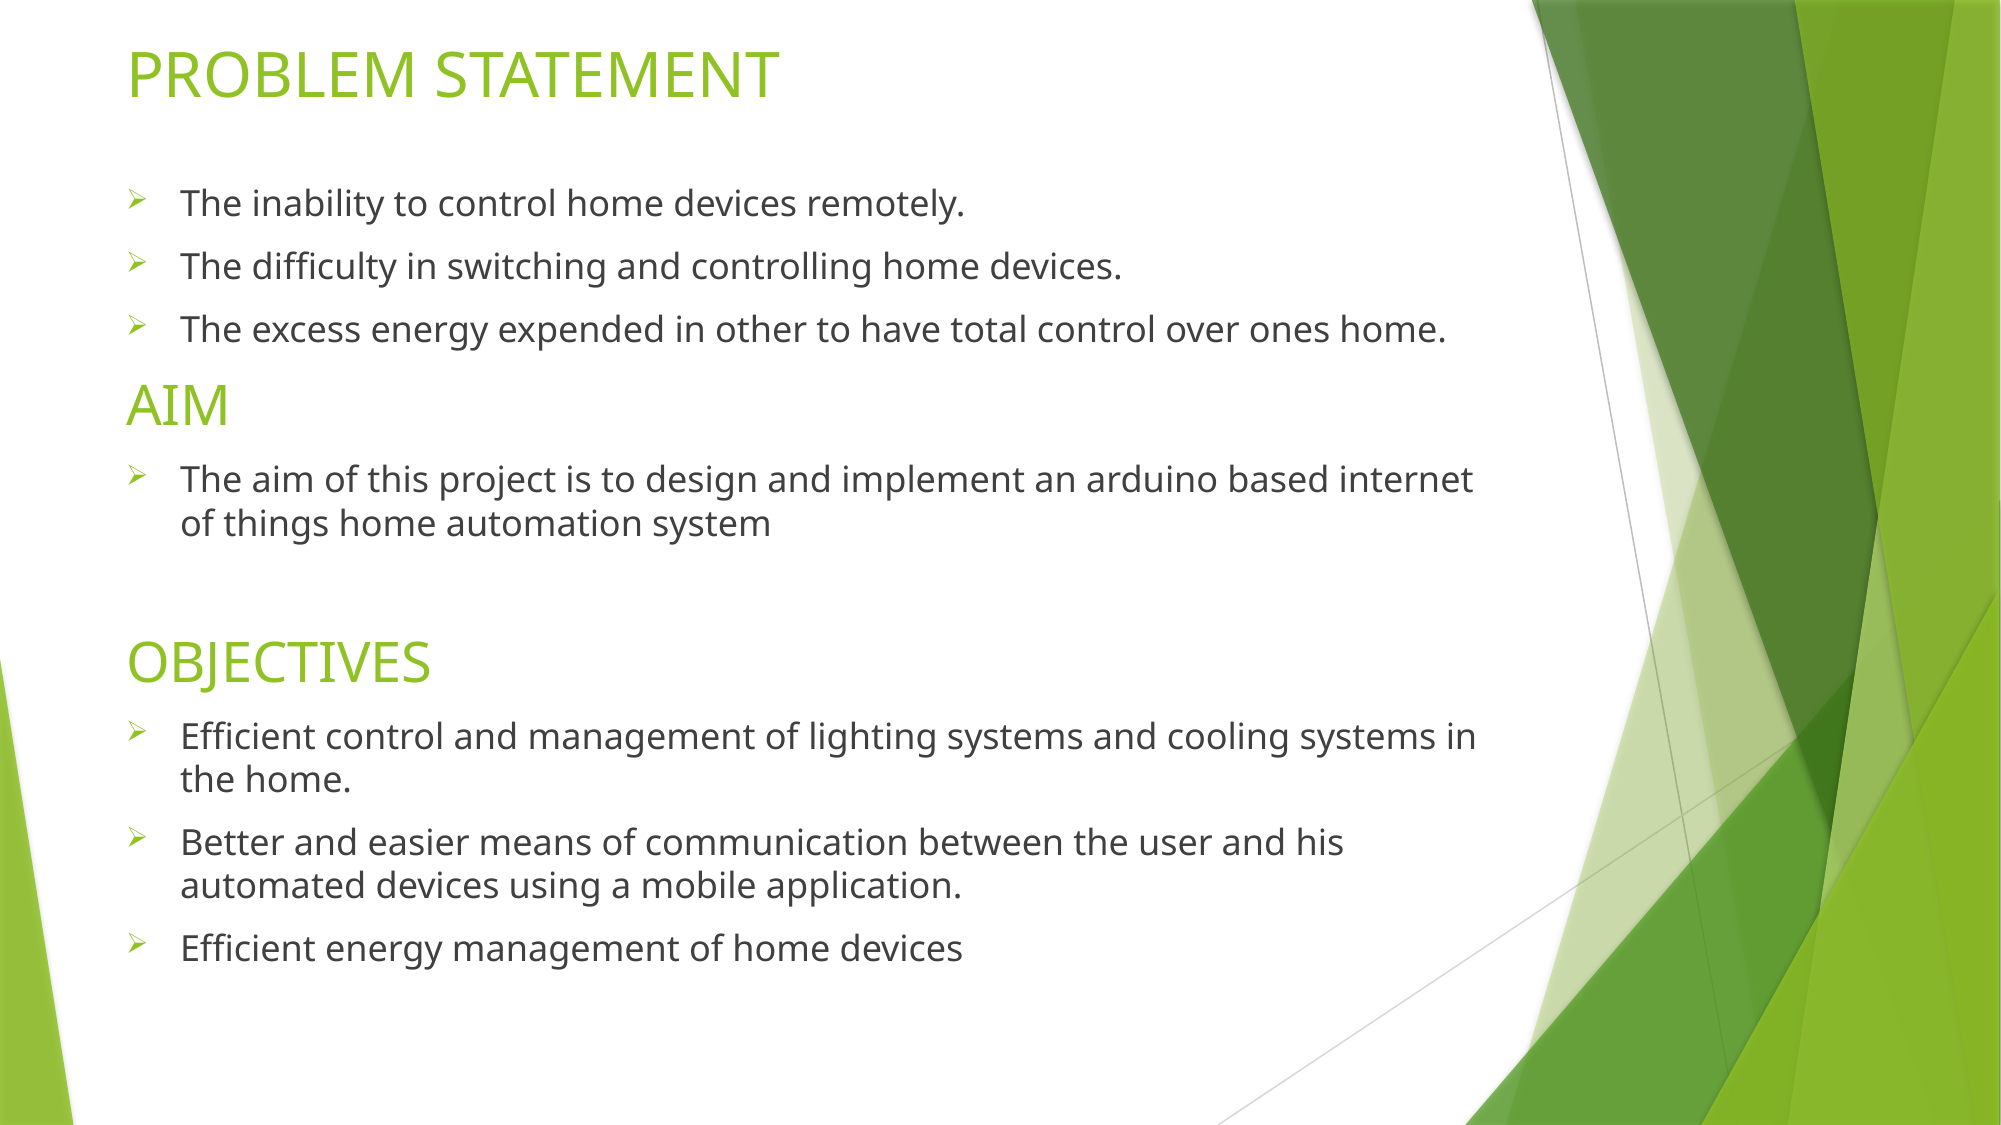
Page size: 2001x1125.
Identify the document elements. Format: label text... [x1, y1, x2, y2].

title PROBLEM STATEMENT [111, 27, 1522, 119]
list The inability to control home devices remotely. The difficulty in switching and controlling home devices. The excess energy expended in other to have total control over ones home. AIM The aim of this project is to design and implement an arduino based internet of things home automation system OBJECTIVES Efficient control and management of lighting systems and cooling systems in the home. Better and easier means of communication between the user and his automated devices using a mobile application. Efficient energy management of home devices [111, 173, 1522, 992]
